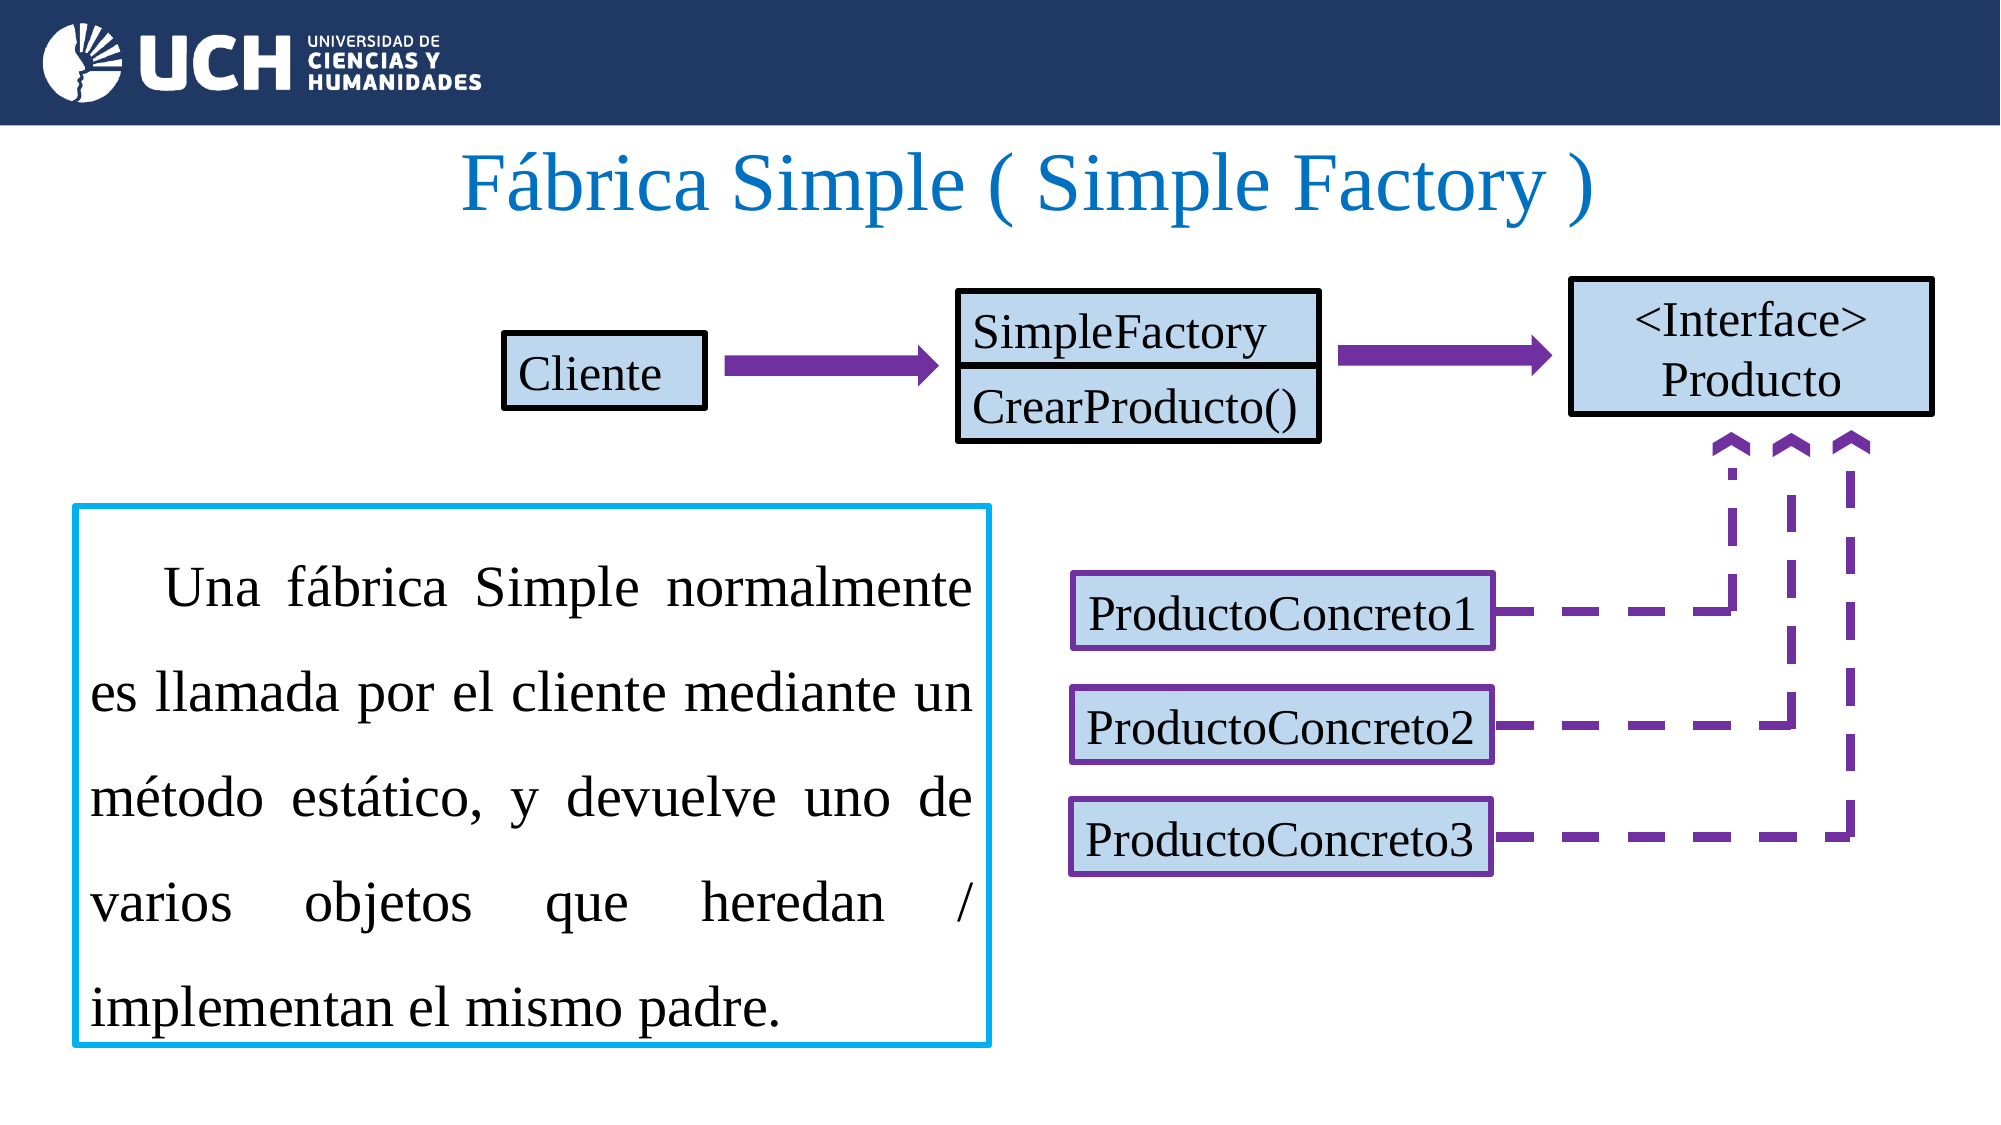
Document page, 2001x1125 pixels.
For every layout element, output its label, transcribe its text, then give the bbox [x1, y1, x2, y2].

text_box [1832, 430, 1871, 455]
text_box <Interface> Producto [1571, 279, 1933, 414]
text_box ProductoConcreto3 [1070, 799, 1491, 874]
text_box ProductoConcreto1 [1073, 573, 1494, 649]
text_box [1712, 431, 1751, 457]
text_box [724, 344, 940, 387]
text_box SimpleFactory [957, 290, 1319, 366]
text_box Una fábrica Simple normalmente es llamada por el cliente mediante un método estático, y devuelve uno de varios objetos que heredan / implementan el mismo padre. [75, 505, 989, 1046]
text_box [1772, 432, 1811, 458]
text_box ProductoConcreto2 [1072, 687, 1493, 763]
text_box Cliente [503, 333, 706, 408]
text_box [1338, 334, 1553, 377]
text_box Fábrica Simple ( Simple Factory ) [445, 126, 1612, 235]
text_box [0, 0, 2000, 126]
text_box CrearProducto() [957, 366, 1319, 441]
